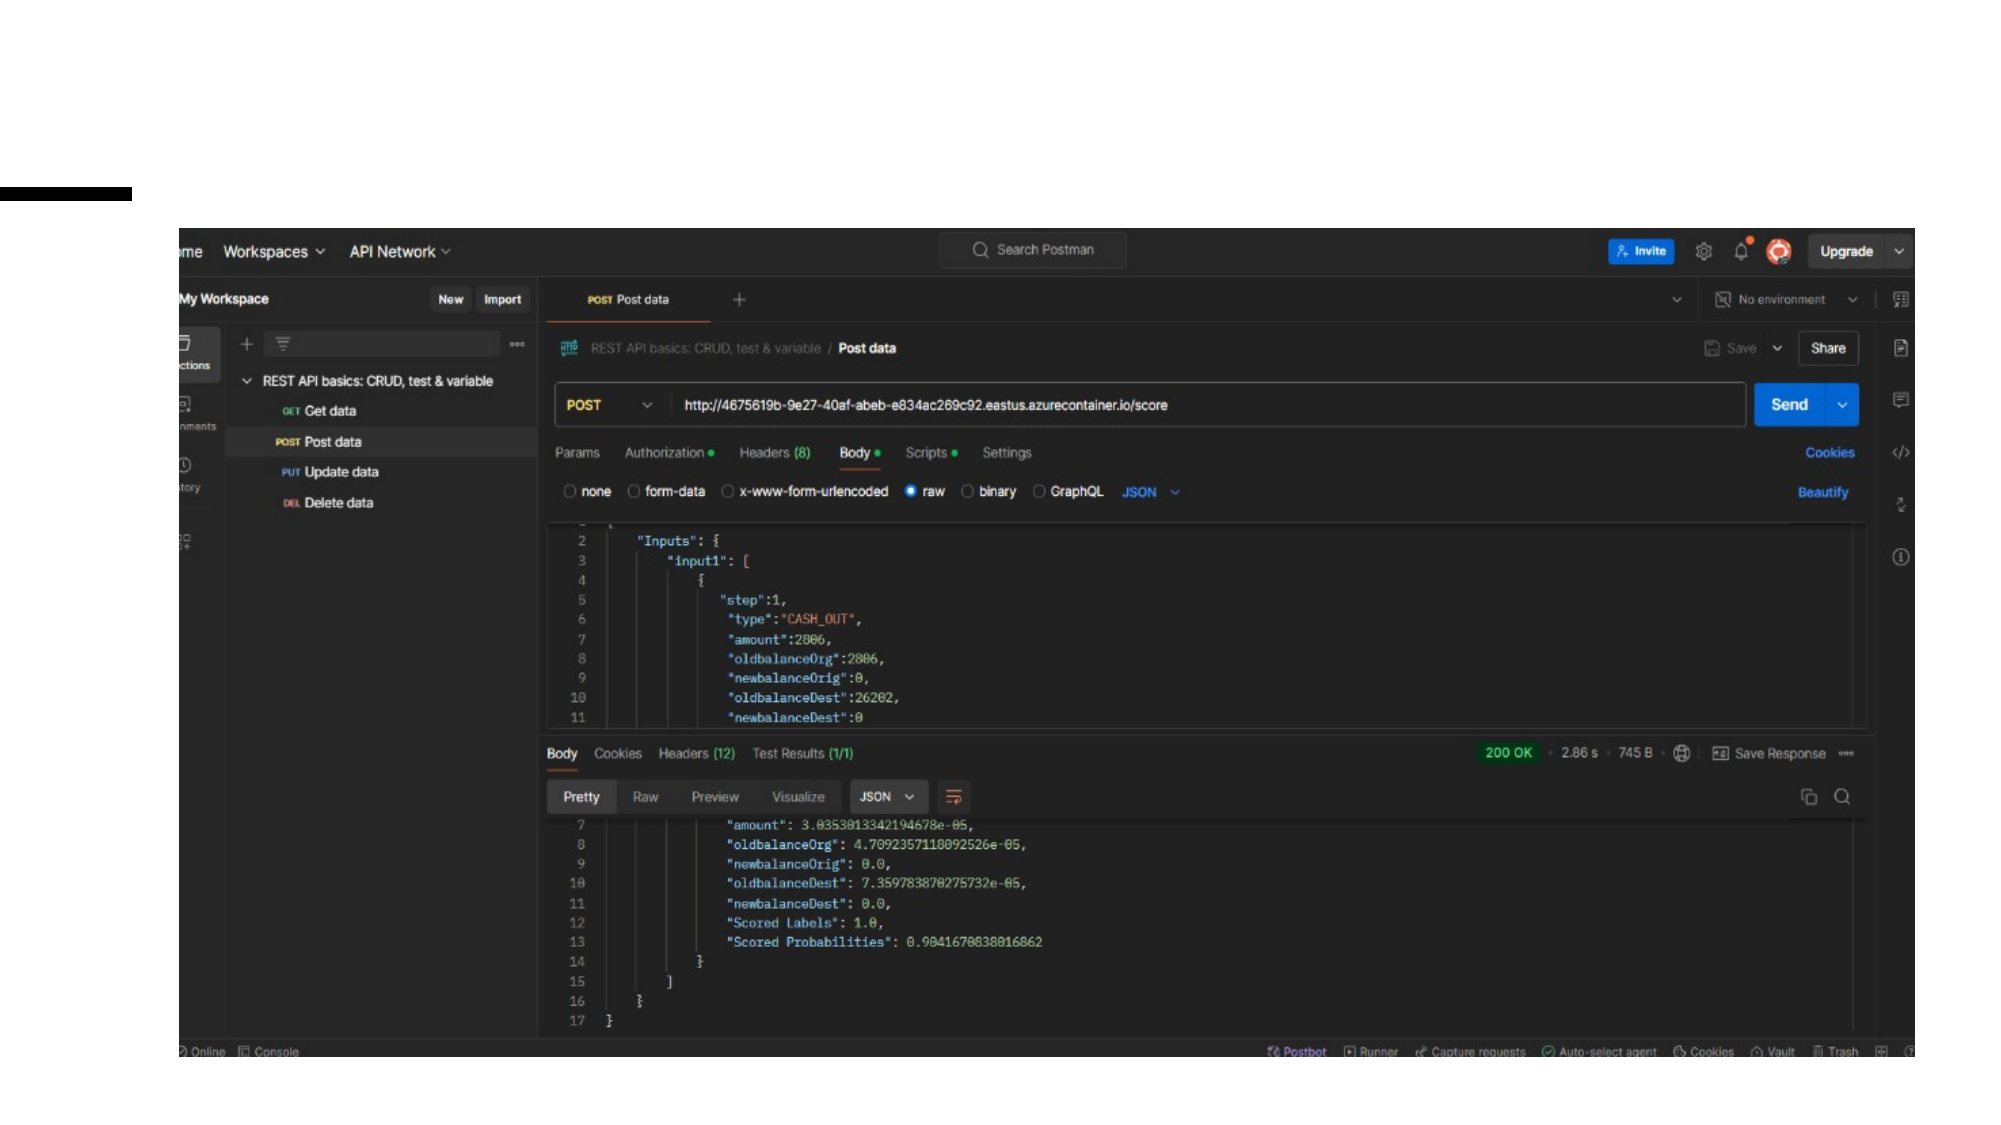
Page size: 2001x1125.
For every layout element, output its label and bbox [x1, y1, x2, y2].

picture [179, 228, 1915, 1057]
